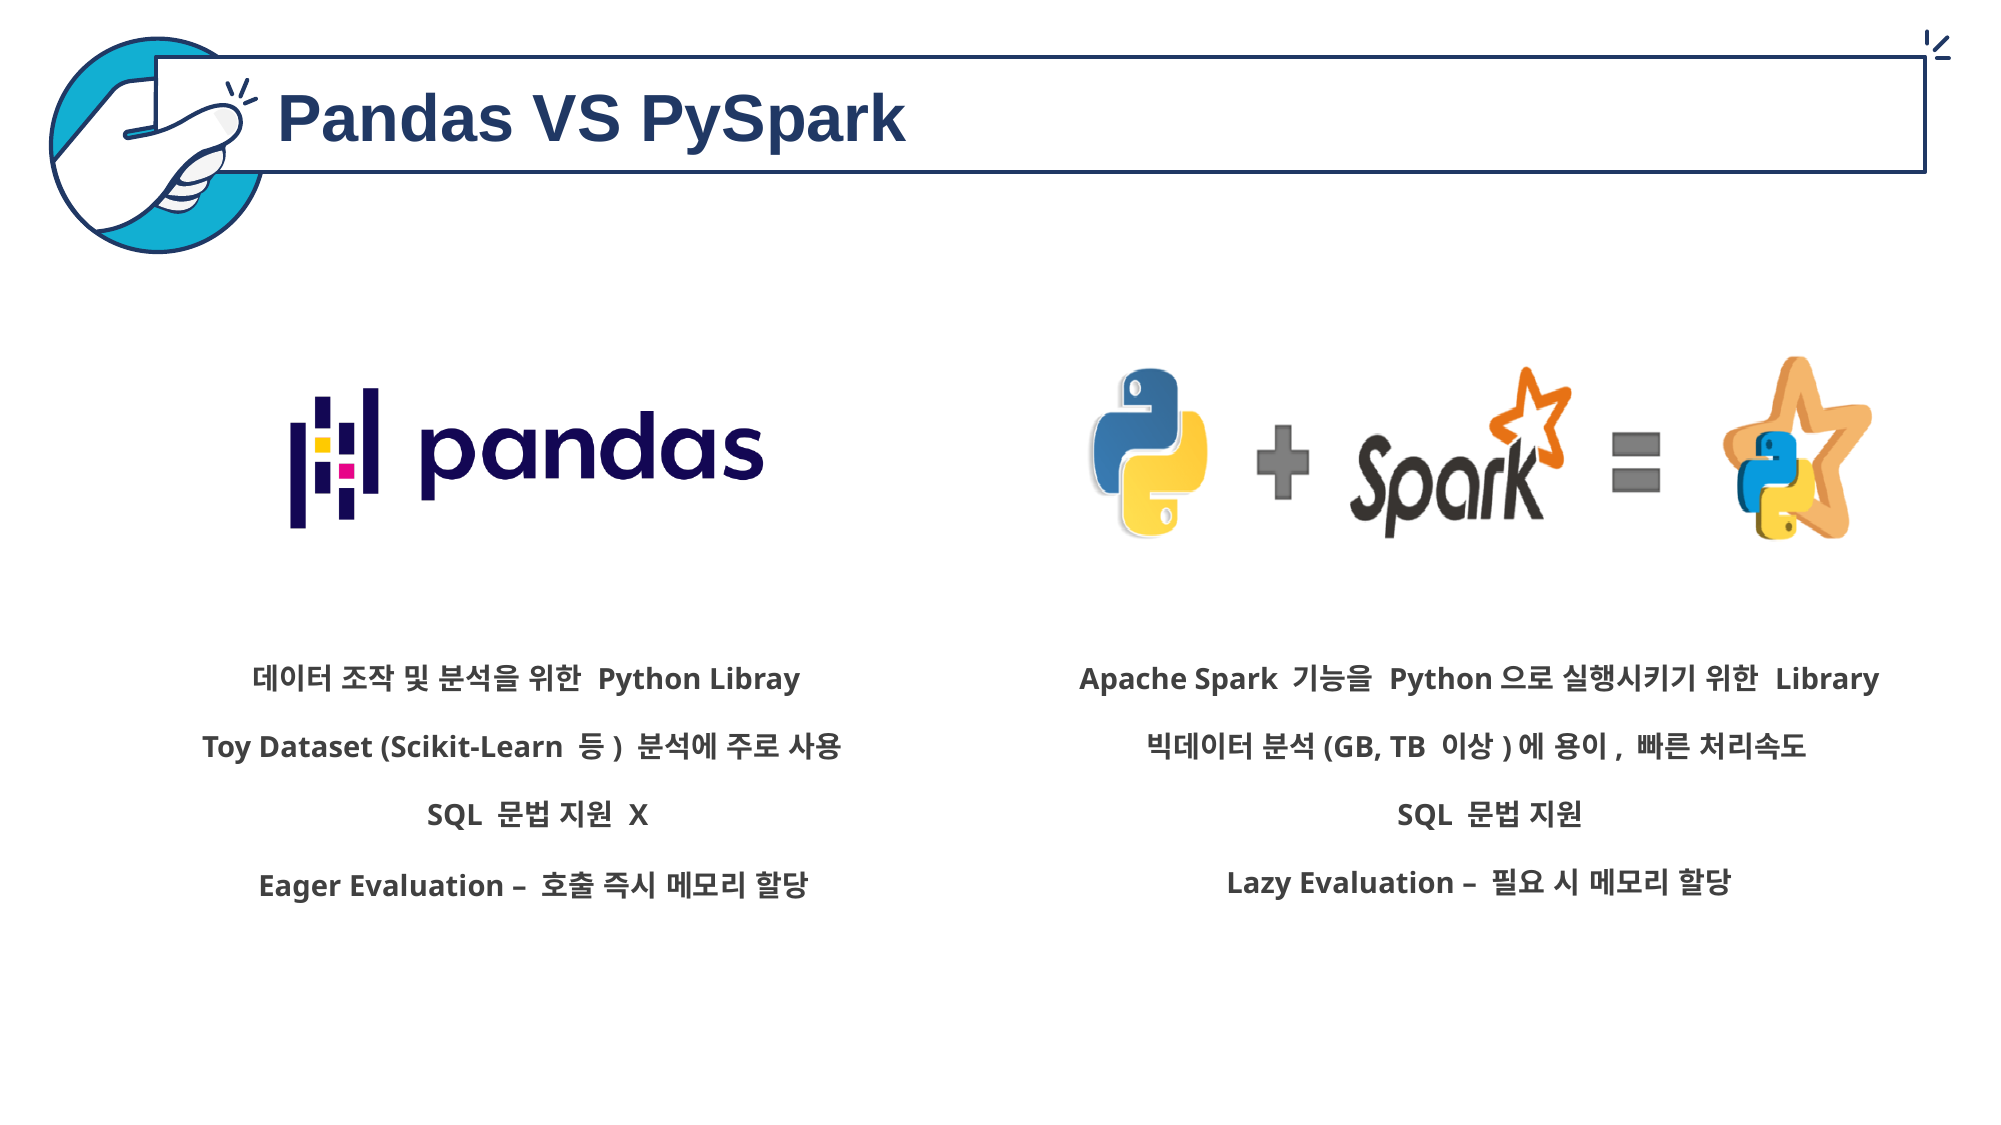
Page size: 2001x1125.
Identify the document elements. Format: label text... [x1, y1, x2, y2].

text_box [1927, 31, 1950, 59]
text_box Eager Evaluation – 호출 즉시 메모리 할당 [162, 842, 905, 911]
picture [267, 352, 786, 563]
text_box 빅데이터 분석(GB, TB 이상)에 용이, 빠른 처리속도 [1106, 703, 1849, 771]
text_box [58, 77, 254, 244]
picture [1078, 353, 1895, 548]
text_box Toy Dataset (Scikit-Learn 등) 분석에 주로 사용 [155, 703, 898, 771]
text_box Apache Spark 기능을 Python으로 실행시키기 위한 Library [1021, 635, 1938, 703]
text_box [114, 244, 201, 254]
text_box [74, 37, 218, 77]
text_box SQL 문법 지원 X [162, 771, 905, 839]
text_box Lazy Evaluation – 필요 시 메모리 할당 [1108, 840, 1851, 908]
text_box SQL 문법 지원 [1029, 770, 1945, 839]
text_box [49, 104, 58, 161]
text_box [254, 173, 262, 194]
text_box Pandas VS PySpark [156, 56, 1925, 173]
text_box 데이터 조작 및 분석을 위한 Python Libray [147, 635, 905, 703]
